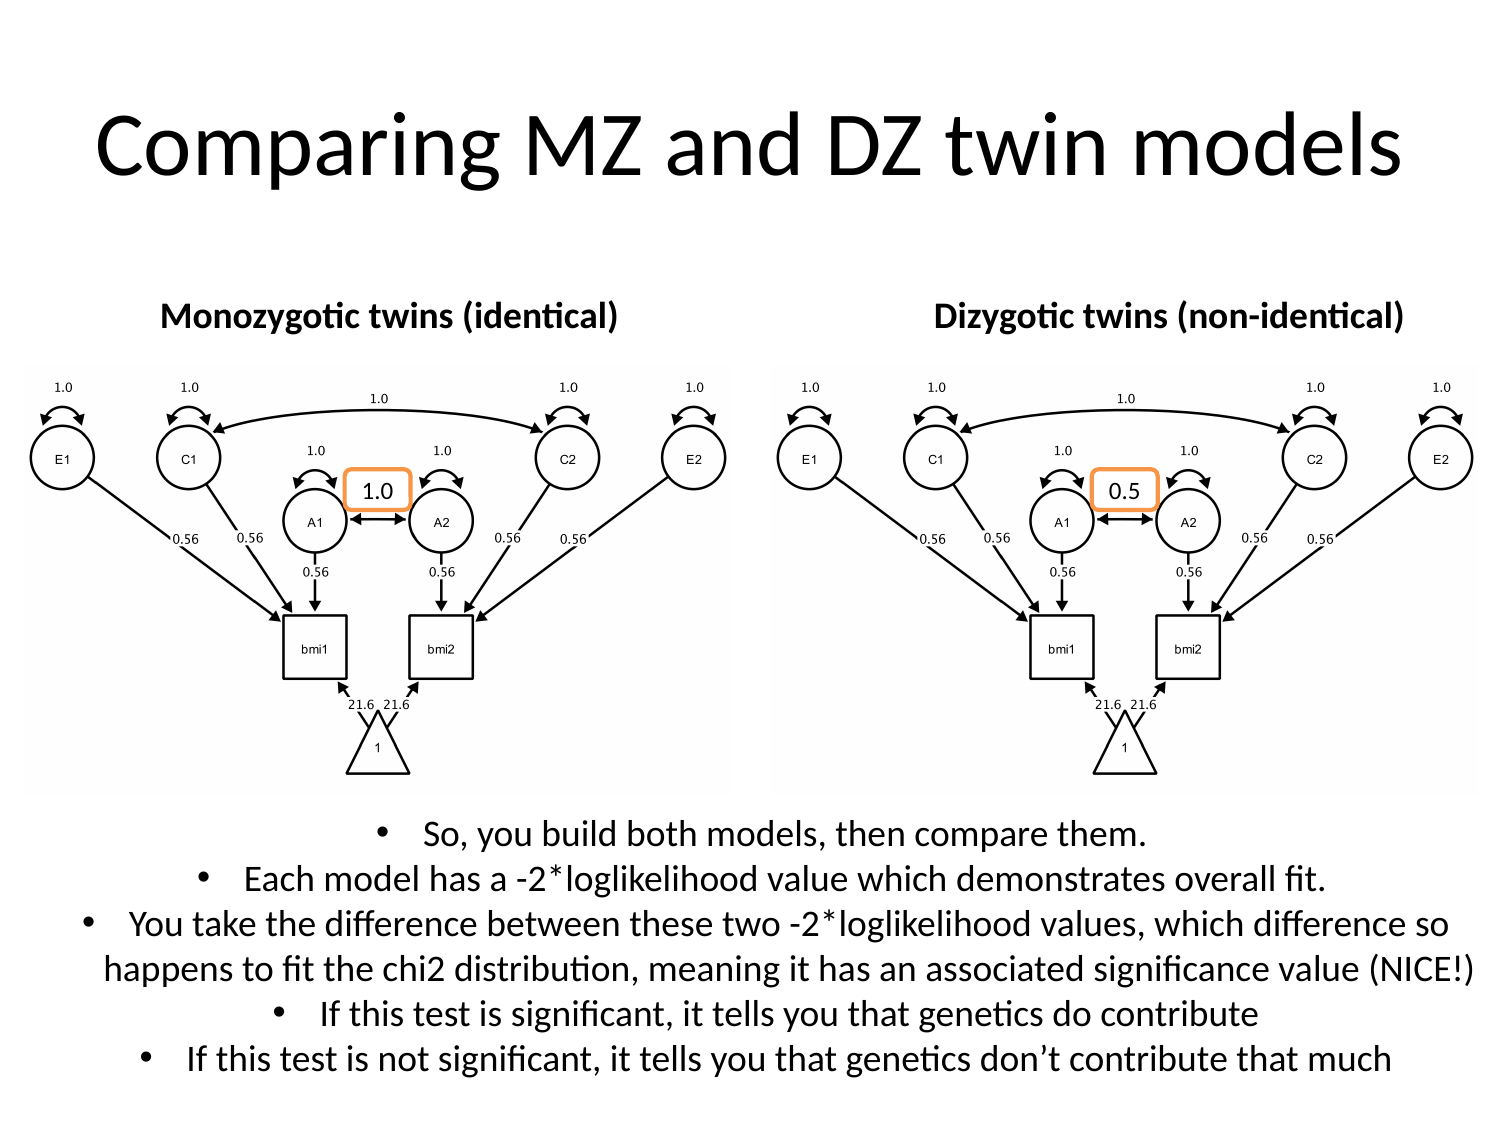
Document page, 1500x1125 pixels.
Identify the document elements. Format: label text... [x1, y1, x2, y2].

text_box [771, 364, 1478, 796]
text_box So, you build both models, then compare them. Each model has a -2*loglikelihood value which demonstrates overall fit. You take the difference between these two -2*loglikelihood values, which difference so happens to fit the chi2 distribution, meaning it has an associated significance value (NICE!) If this test is significant, it tells you that genetics do contribute If this test is not significant, it tells you that genetics don’t contribute that much [33, 801, 1500, 1087]
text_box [24, 364, 731, 796]
title Comparing MZ and DZ twin models [75, 45, 1425, 233]
text_box Monozygotic twins (identical) [145, 283, 635, 343]
text_box Dizygotic twins (non-identical) [919, 283, 1421, 343]
